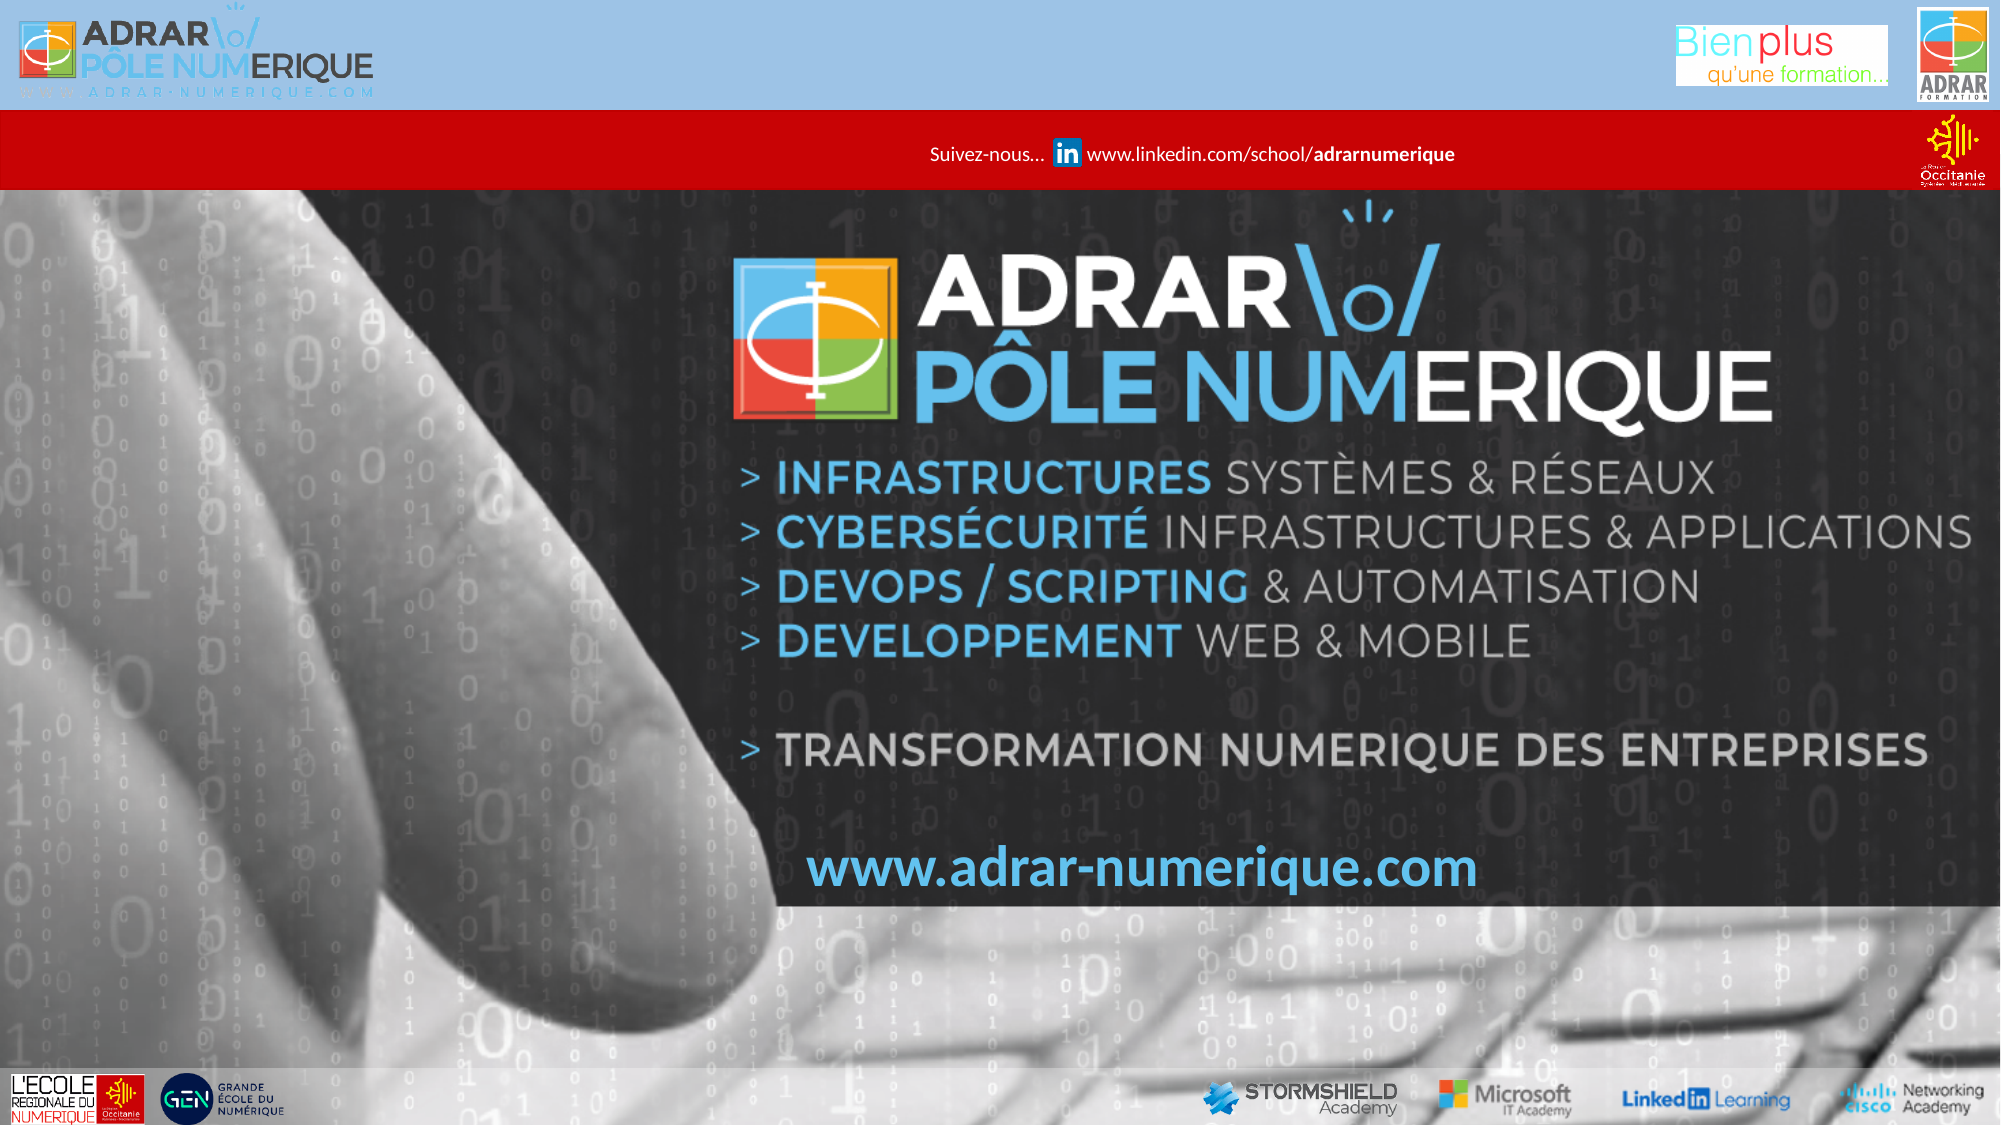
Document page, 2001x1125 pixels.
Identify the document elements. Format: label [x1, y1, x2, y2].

text_box [0, 1063, 2000, 1125]
text_box [0, 0, 2000, 190]
picture [0, 154, 2001, 1125]
